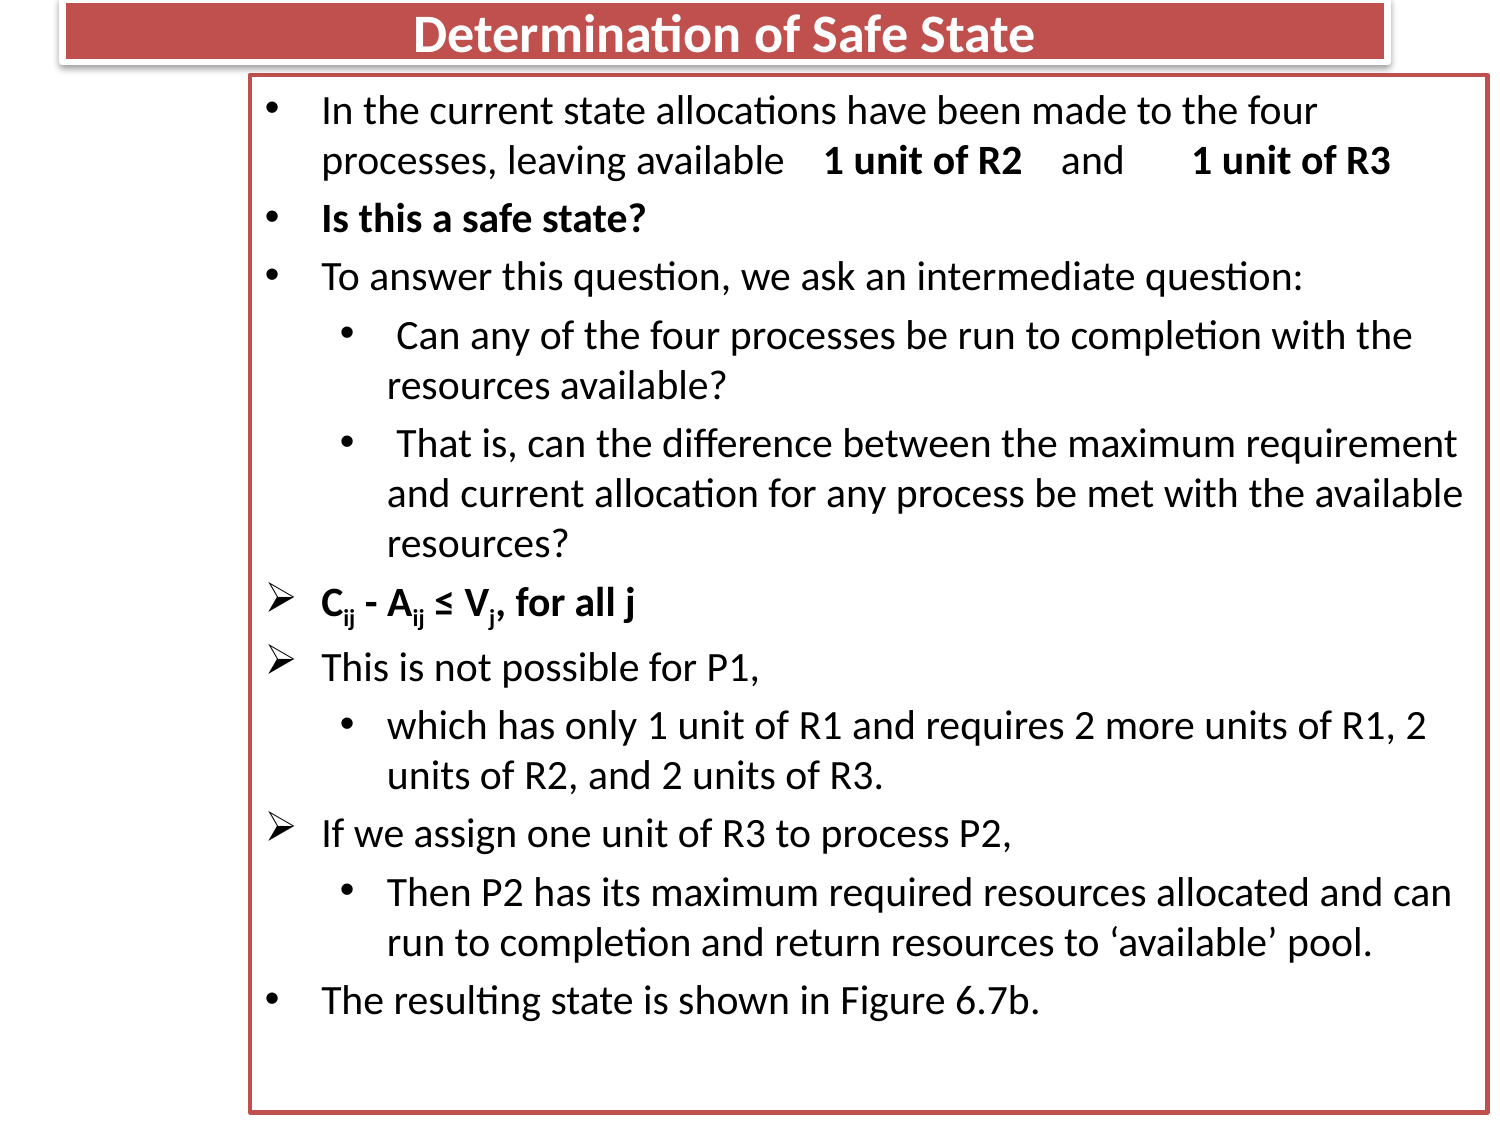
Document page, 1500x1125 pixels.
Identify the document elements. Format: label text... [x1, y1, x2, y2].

list In the current state allocations have been made to the four processes, leaving available 1 unit of R2 and 1 unit of R3 Is this a safe state? To answer this question, we ask an intermediate question: Can any of the four processes be run to completion with the resources available? That is, can the difference between the maximum requirement and current allocation for any process be met with the available resources? Cij - Aij ≤ Vj, for all j This is not possible for P1, which has only 1 unit of R1 and requires 2 more units of R1, 2 units of R2, and 2 units of R3. If we assign one unit of R3 to process P2, Then P2 has its maximum required resources allocated and can run to completion and return resources to ‘available’ pool. The resulting state is shown in Figure 6.7b. [248, 73, 1490, 1115]
text_box Determination of Safe State [59, 0, 1391, 65]
